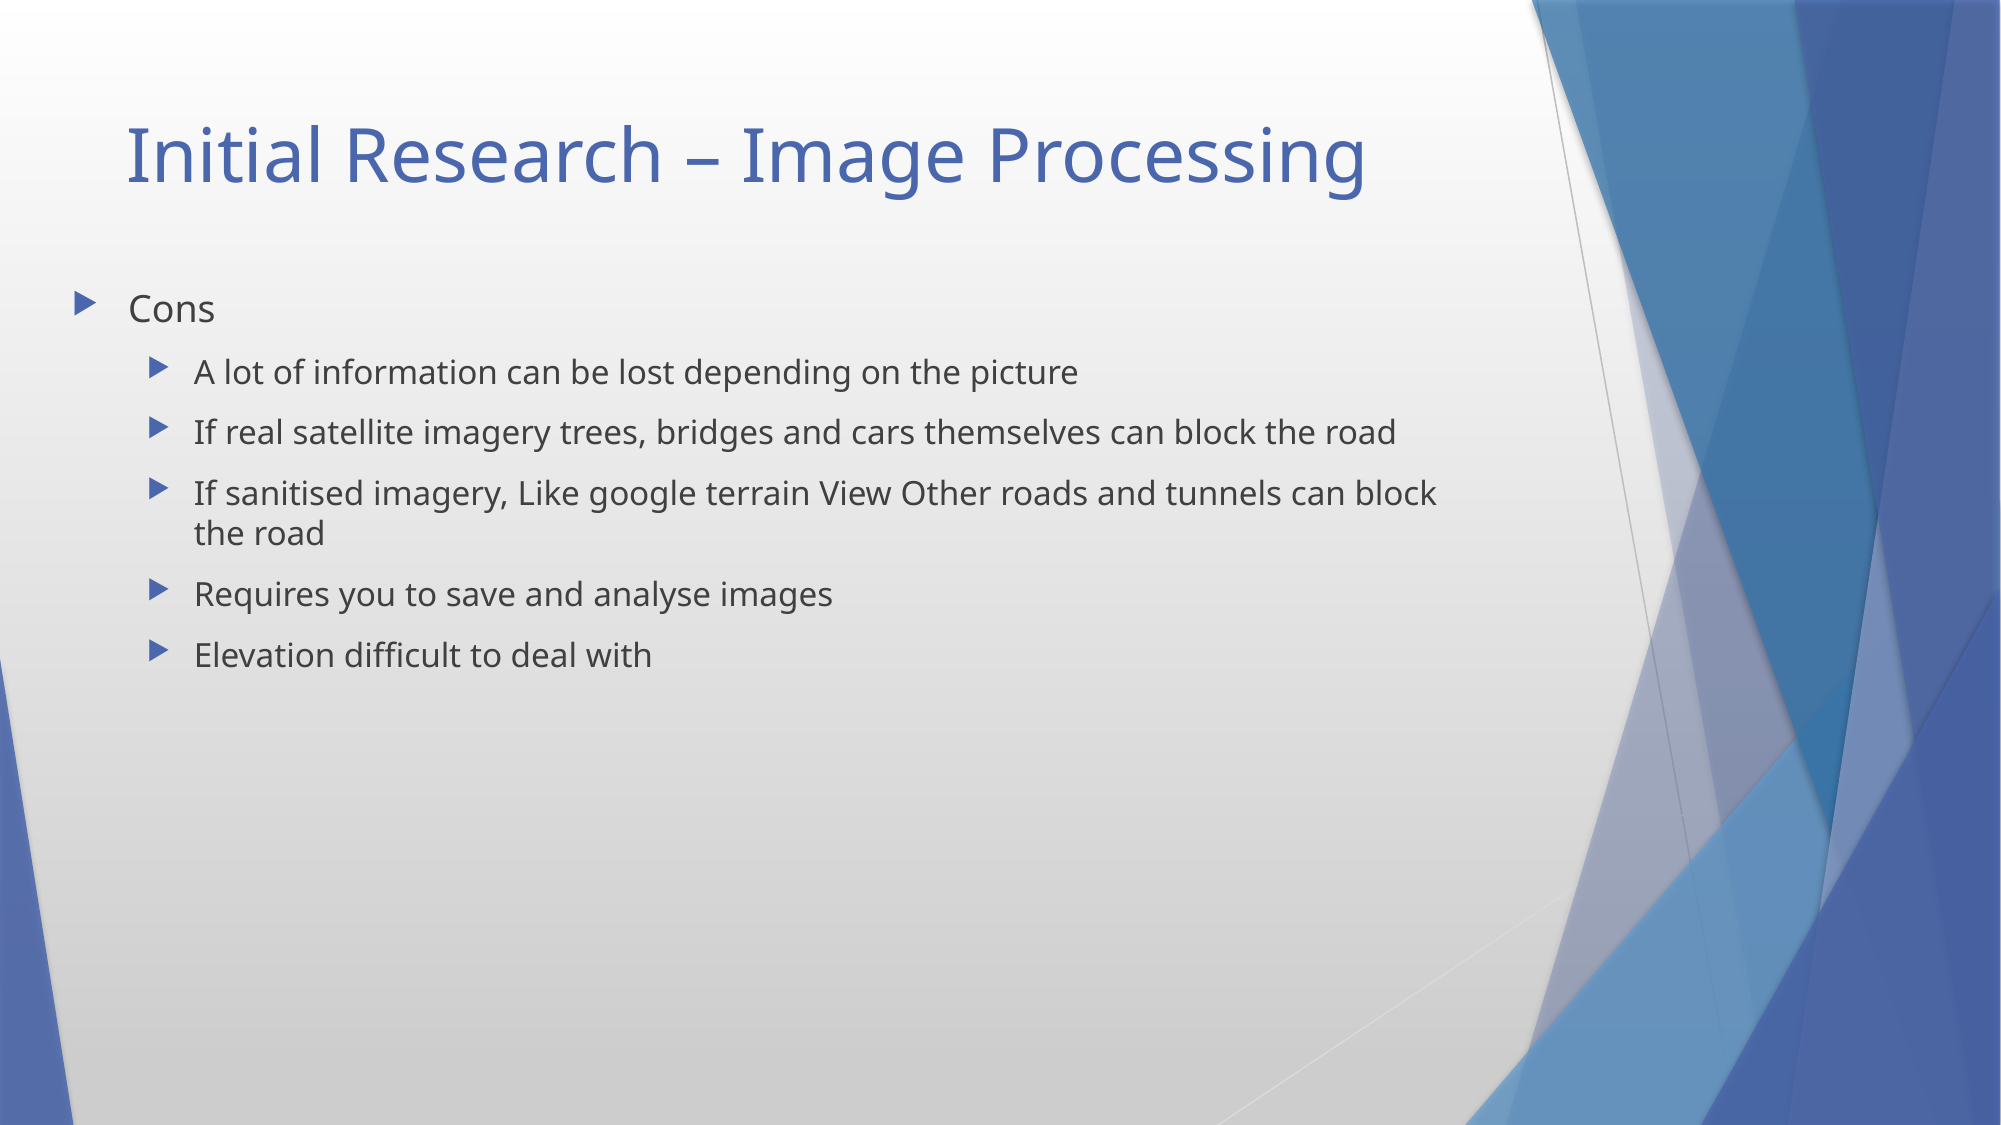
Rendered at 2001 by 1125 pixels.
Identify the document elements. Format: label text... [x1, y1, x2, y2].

title Initial Research – Image Processing [111, 99, 1522, 317]
list Cons A lot of information can be lost depending on the picture If real satellite imagery trees, bridges and cars themselves can block the road If sanitised imagery, Like google terrain View Other roads and tunnels can block the road Requires you to save and analyse images Elevation difficult to deal with [56, 277, 1468, 914]
